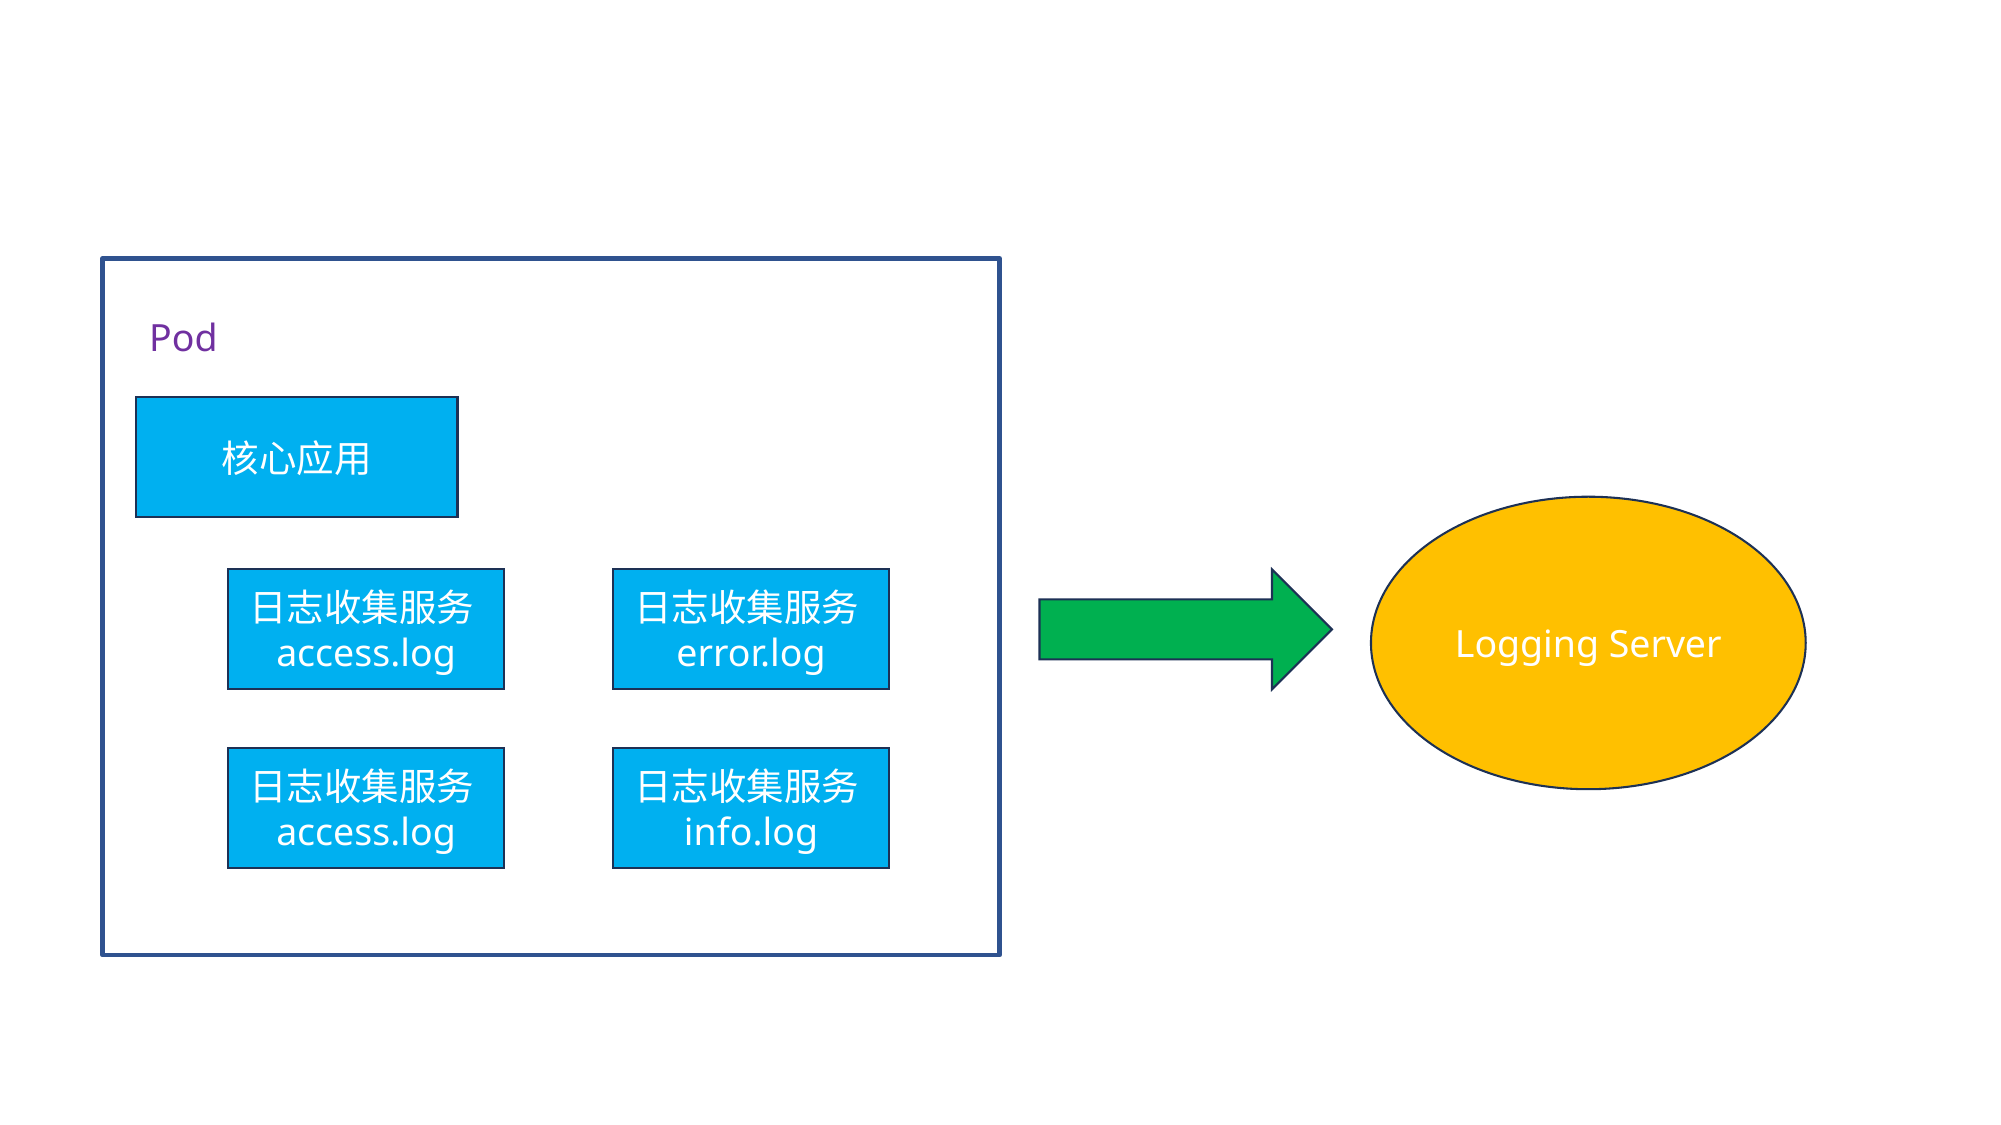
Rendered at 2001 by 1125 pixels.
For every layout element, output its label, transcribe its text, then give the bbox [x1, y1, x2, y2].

text_box Logging Server [1369, 495, 1807, 791]
text_box 日志收集服务access.log [227, 747, 505, 869]
text_box 日志收集服务error.log [612, 568, 890, 690]
text_box [102, 258, 1000, 955]
text_box 日志收集服务access.log [227, 568, 505, 690]
text_box 日志收集服务info.log [612, 747, 890, 869]
text_box [1038, 566, 1334, 692]
text_box Pod [134, 306, 233, 367]
text_box 核心应用 [135, 396, 459, 518]
